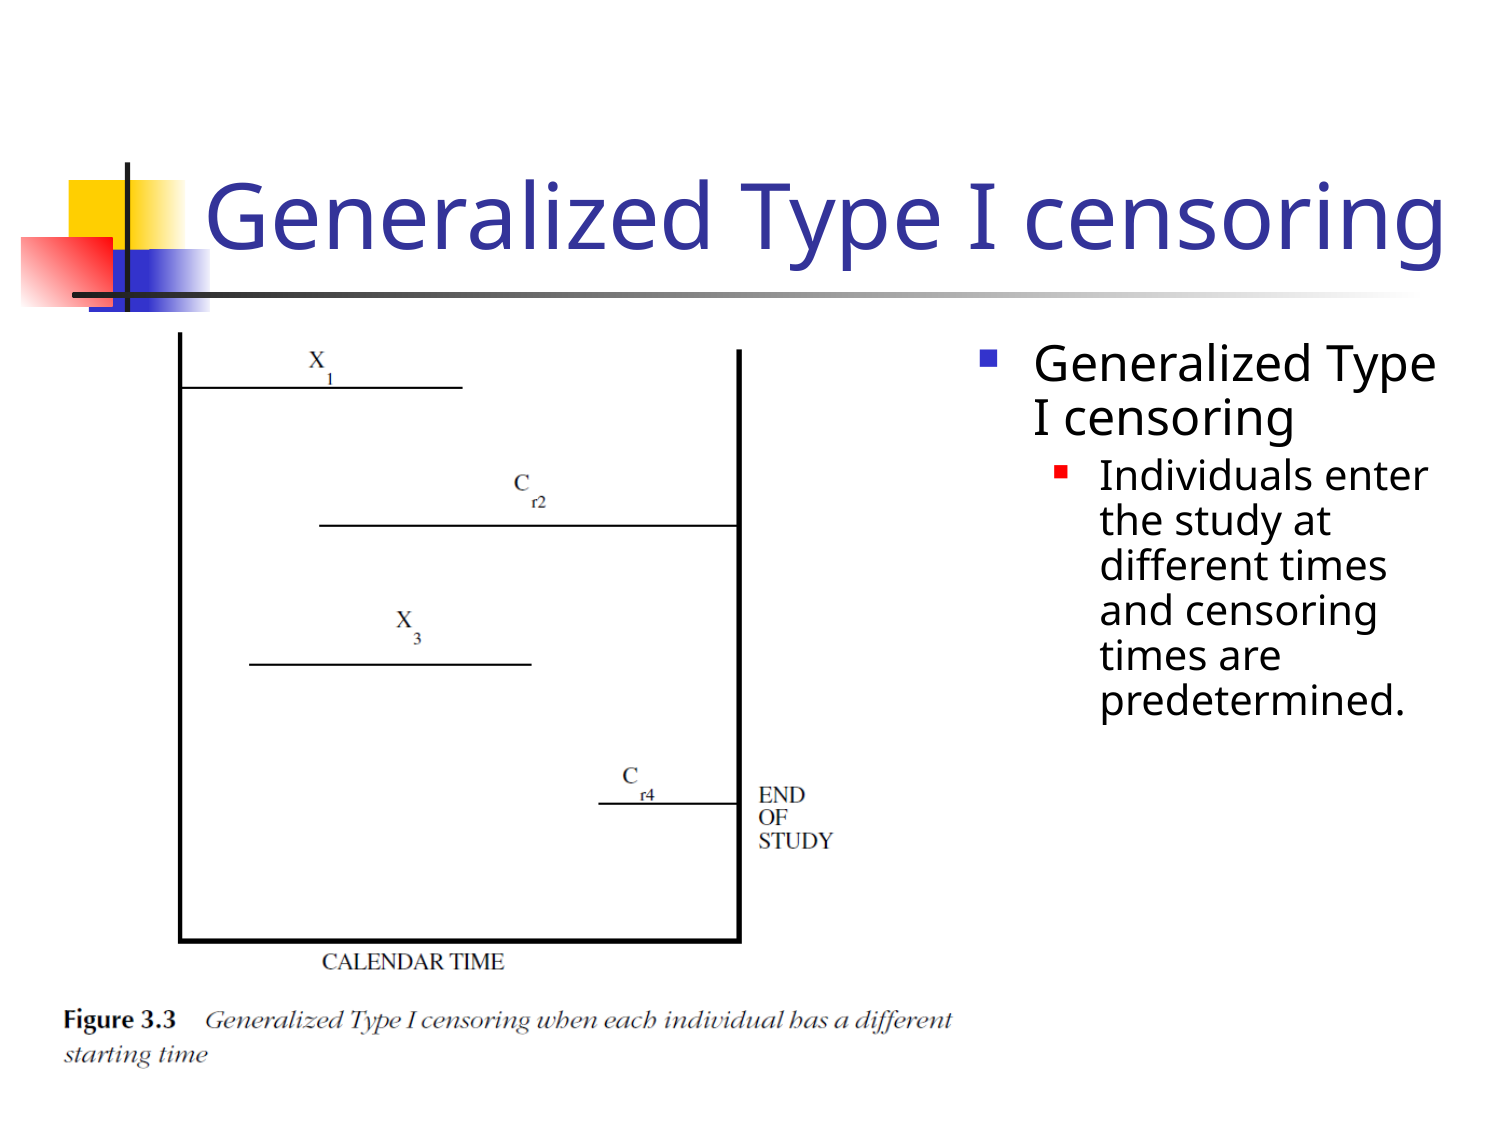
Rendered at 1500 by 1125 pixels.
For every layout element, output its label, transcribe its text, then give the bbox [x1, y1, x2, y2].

list Generalized Type I censoring Individuals enter the study at different times and censoring times are predetermined. [967, 330, 1470, 1007]
title Generalized Type I censoring [188, 34, 1468, 276]
picture [13, 312, 963, 1085]
